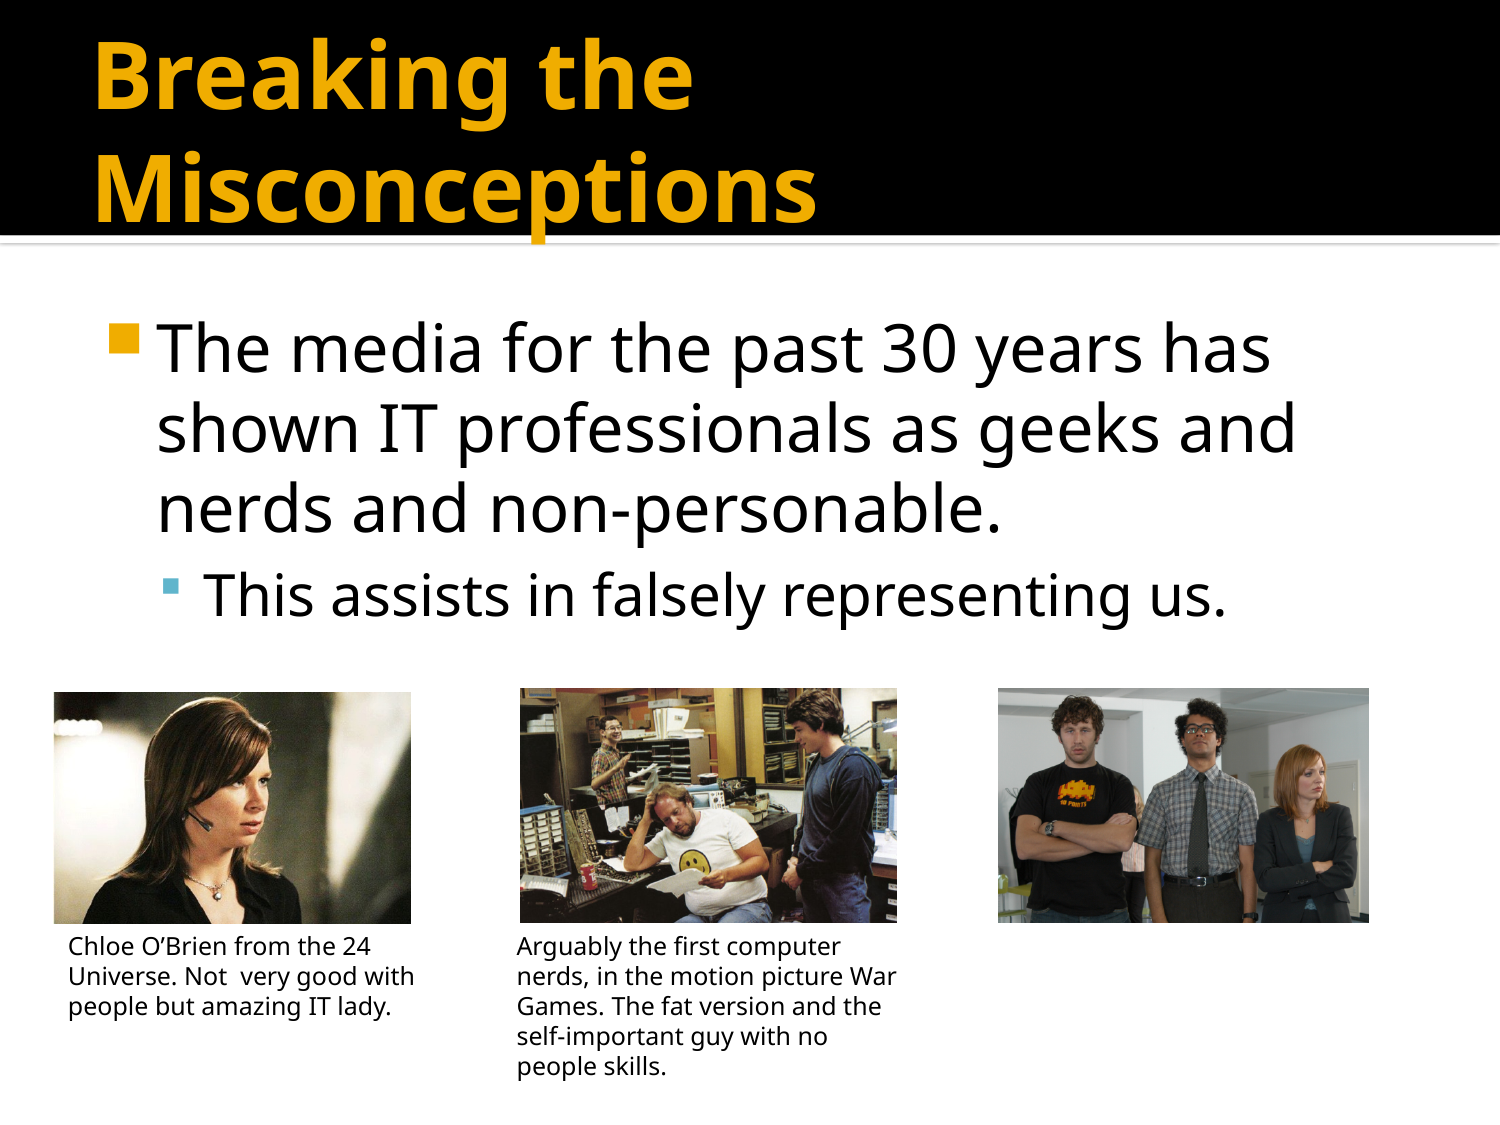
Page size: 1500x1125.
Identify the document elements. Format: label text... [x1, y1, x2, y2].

text_box Chloe O’Brien from the 24 Universe. Not very good with people but amazing IT lady. [53, 923, 491, 1028]
text_box Arguably the first computer nerds, in the motion picture War Games. The fat version and the self-important guy with no people skills. [501, 923, 916, 1088]
picture [53, 692, 411, 924]
title Breaking the Misconceptions [75, 25, 1425, 231]
list The media for the past 30 years has shown IT professionals as geeks and nerds and non-personable. This assists in falsely representing us. [75, 291, 1425, 657]
picture [997, 688, 1369, 923]
picture [520, 688, 897, 923]
